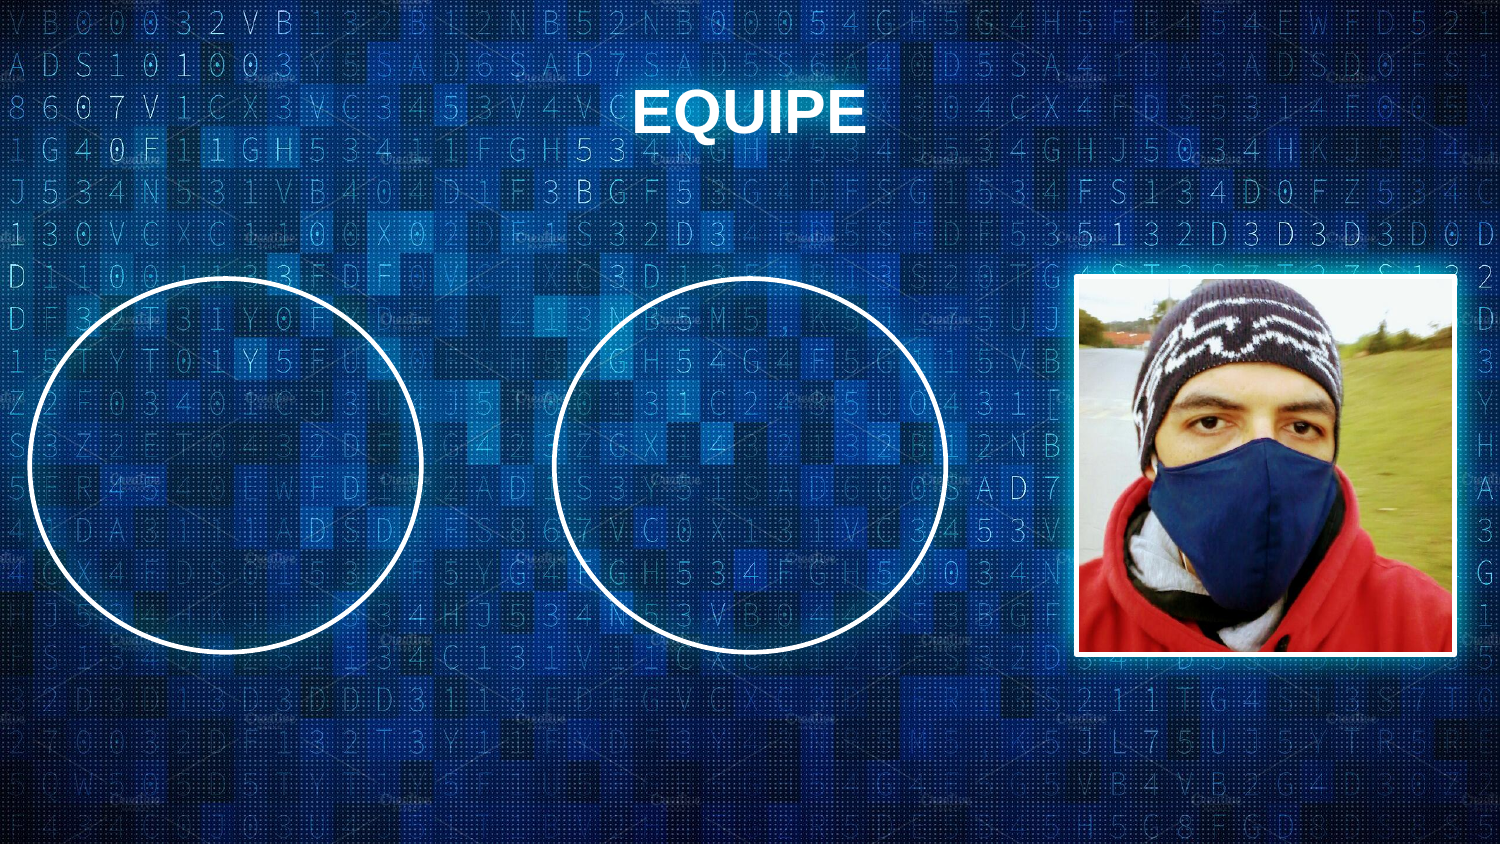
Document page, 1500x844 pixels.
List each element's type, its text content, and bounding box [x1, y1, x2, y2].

text_box [554, 278, 946, 653]
picture [0, 0, 1500, 844]
text_box EQUIPE [554, 42, 946, 174]
text_box [29, 278, 422, 653]
